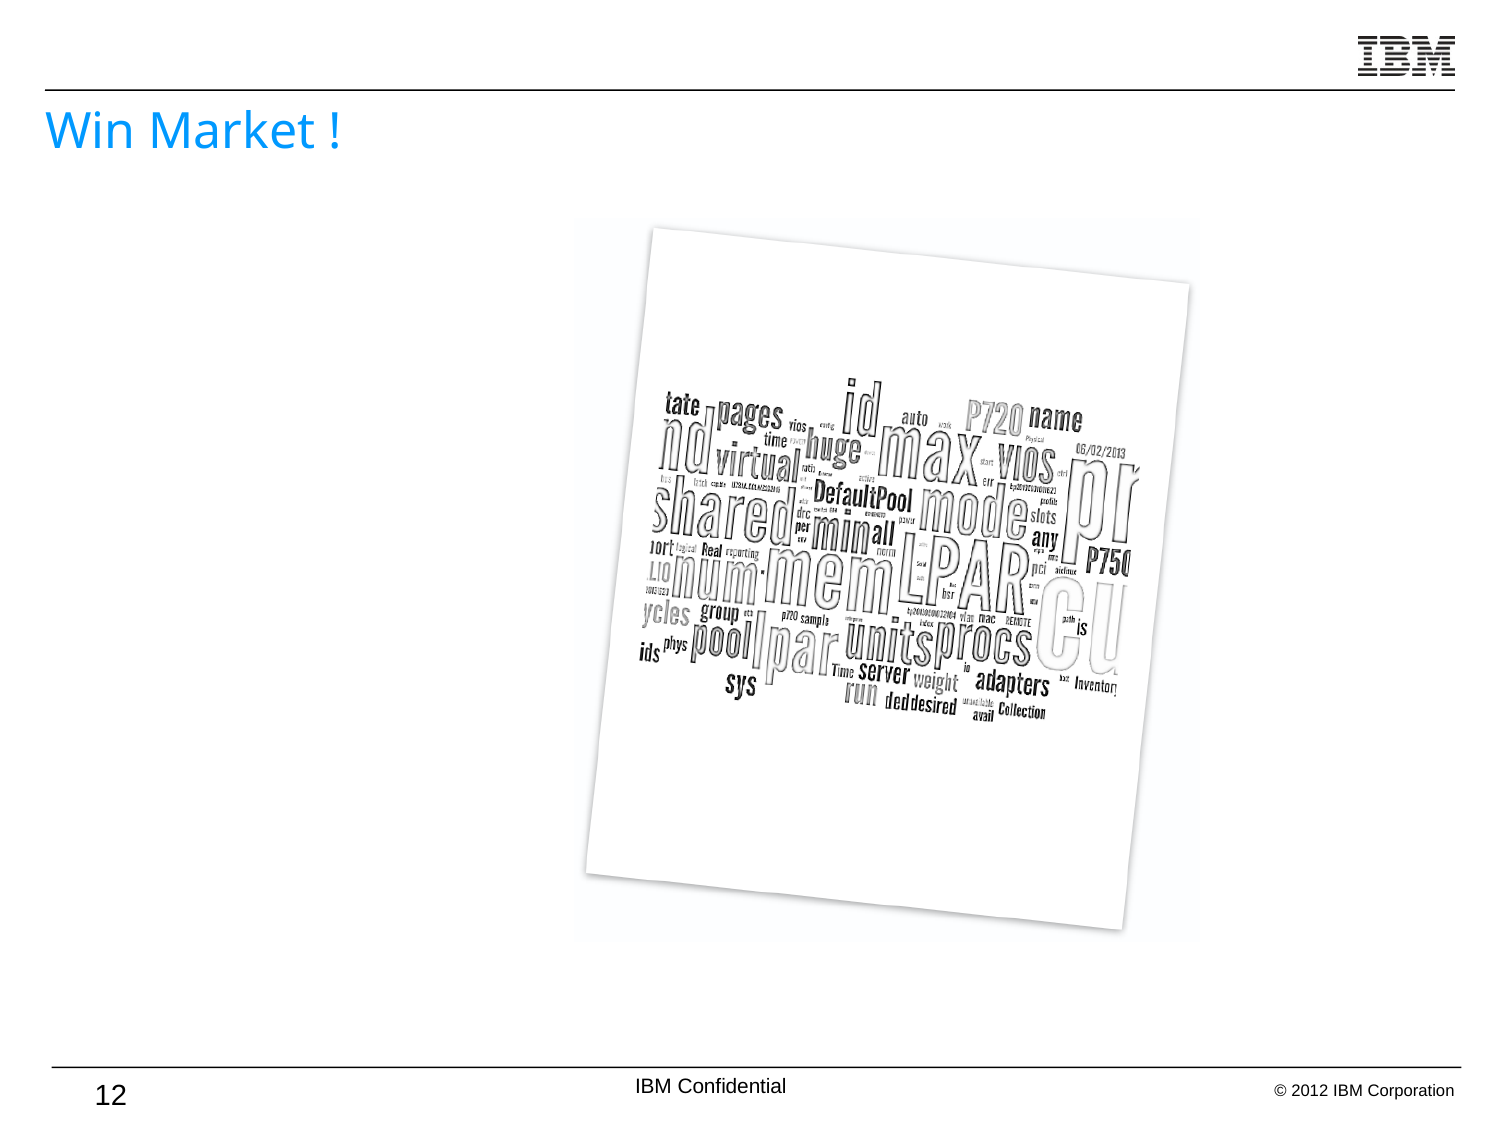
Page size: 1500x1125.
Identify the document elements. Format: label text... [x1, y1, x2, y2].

picture [1358, 36, 1455, 76]
picture [573, 218, 1201, 942]
title Win Market ! [29, 97, 1456, 198]
slide_number 12 [38, 1068, 143, 1125]
